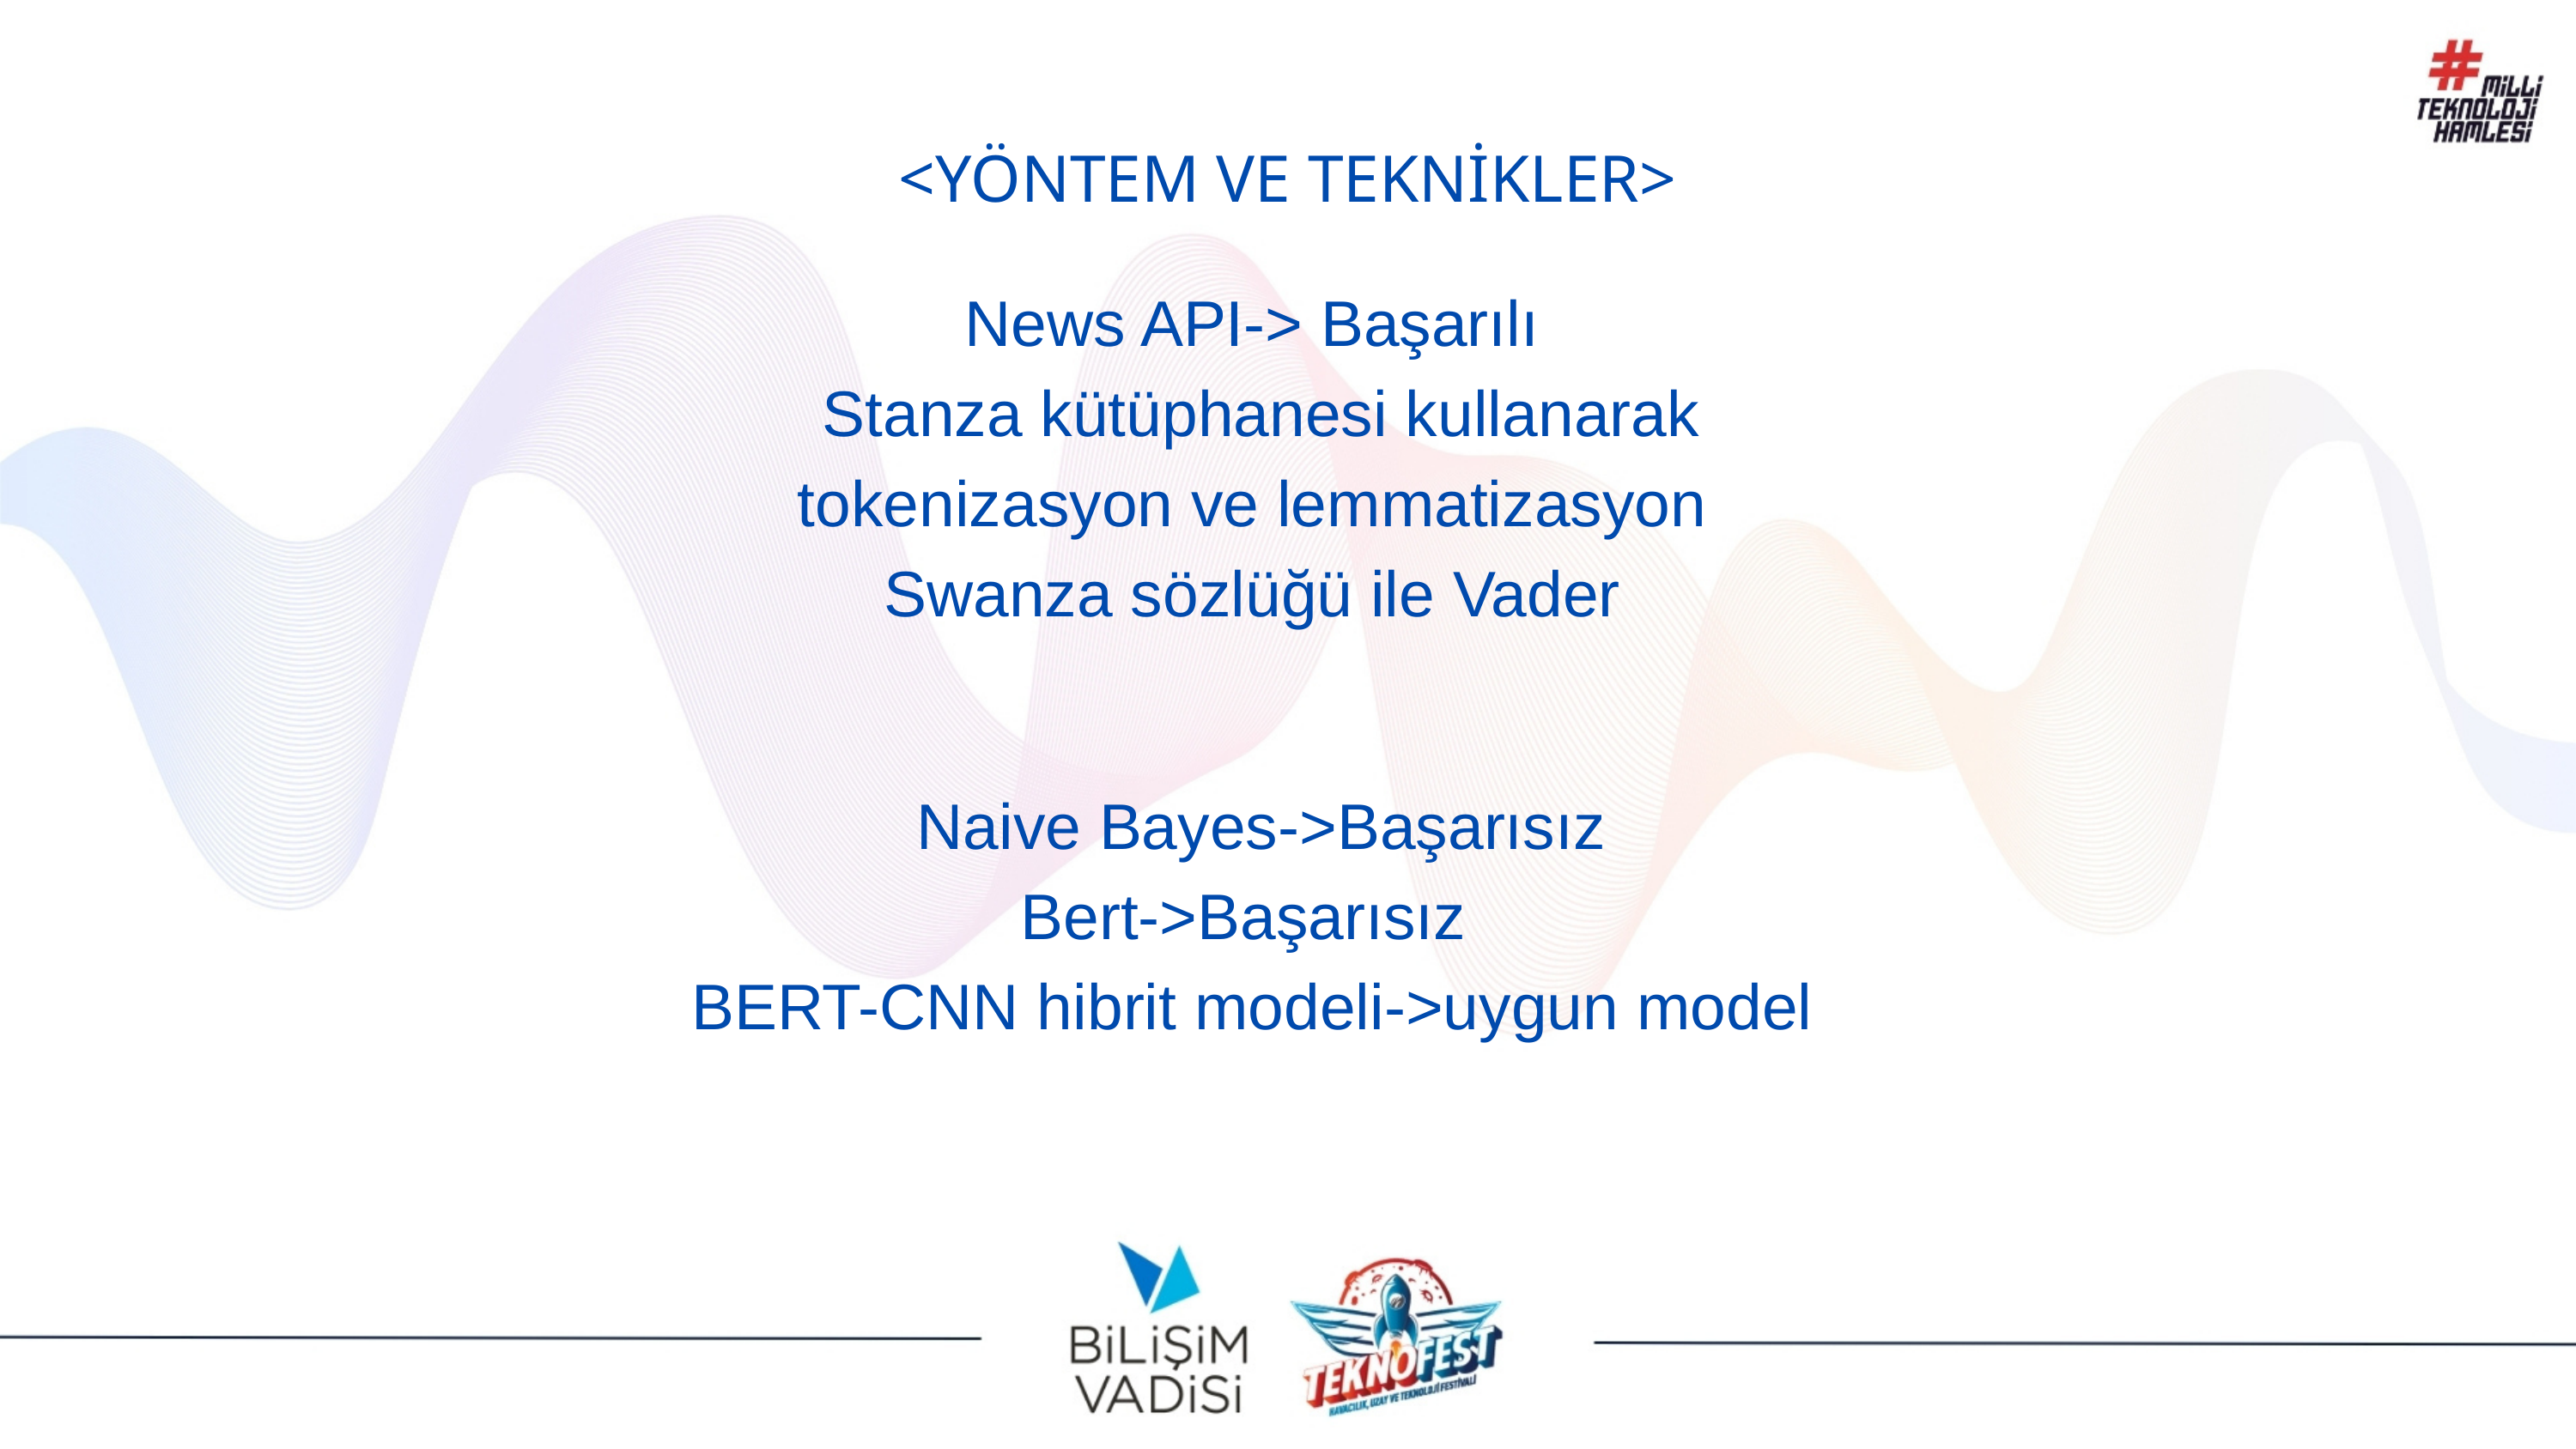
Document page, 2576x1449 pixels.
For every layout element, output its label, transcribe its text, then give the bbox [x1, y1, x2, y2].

text_box <YÖNTEM VE TEKNİKLER> [867, 124, 1709, 215]
text_box News API-> Başarılı Stanza kütüphanesi kullanarak tokenizasyon ve lemmatizasyon Swanza sözlüğü ile Vader [772, 269, 1750, 630]
text_box [0, 0, 2576, 1449]
text_box Naive Bayes->Başarısız Bert->Başarısız BERT-CNN hibrit modeli->uygun model [572, 772, 1950, 1043]
